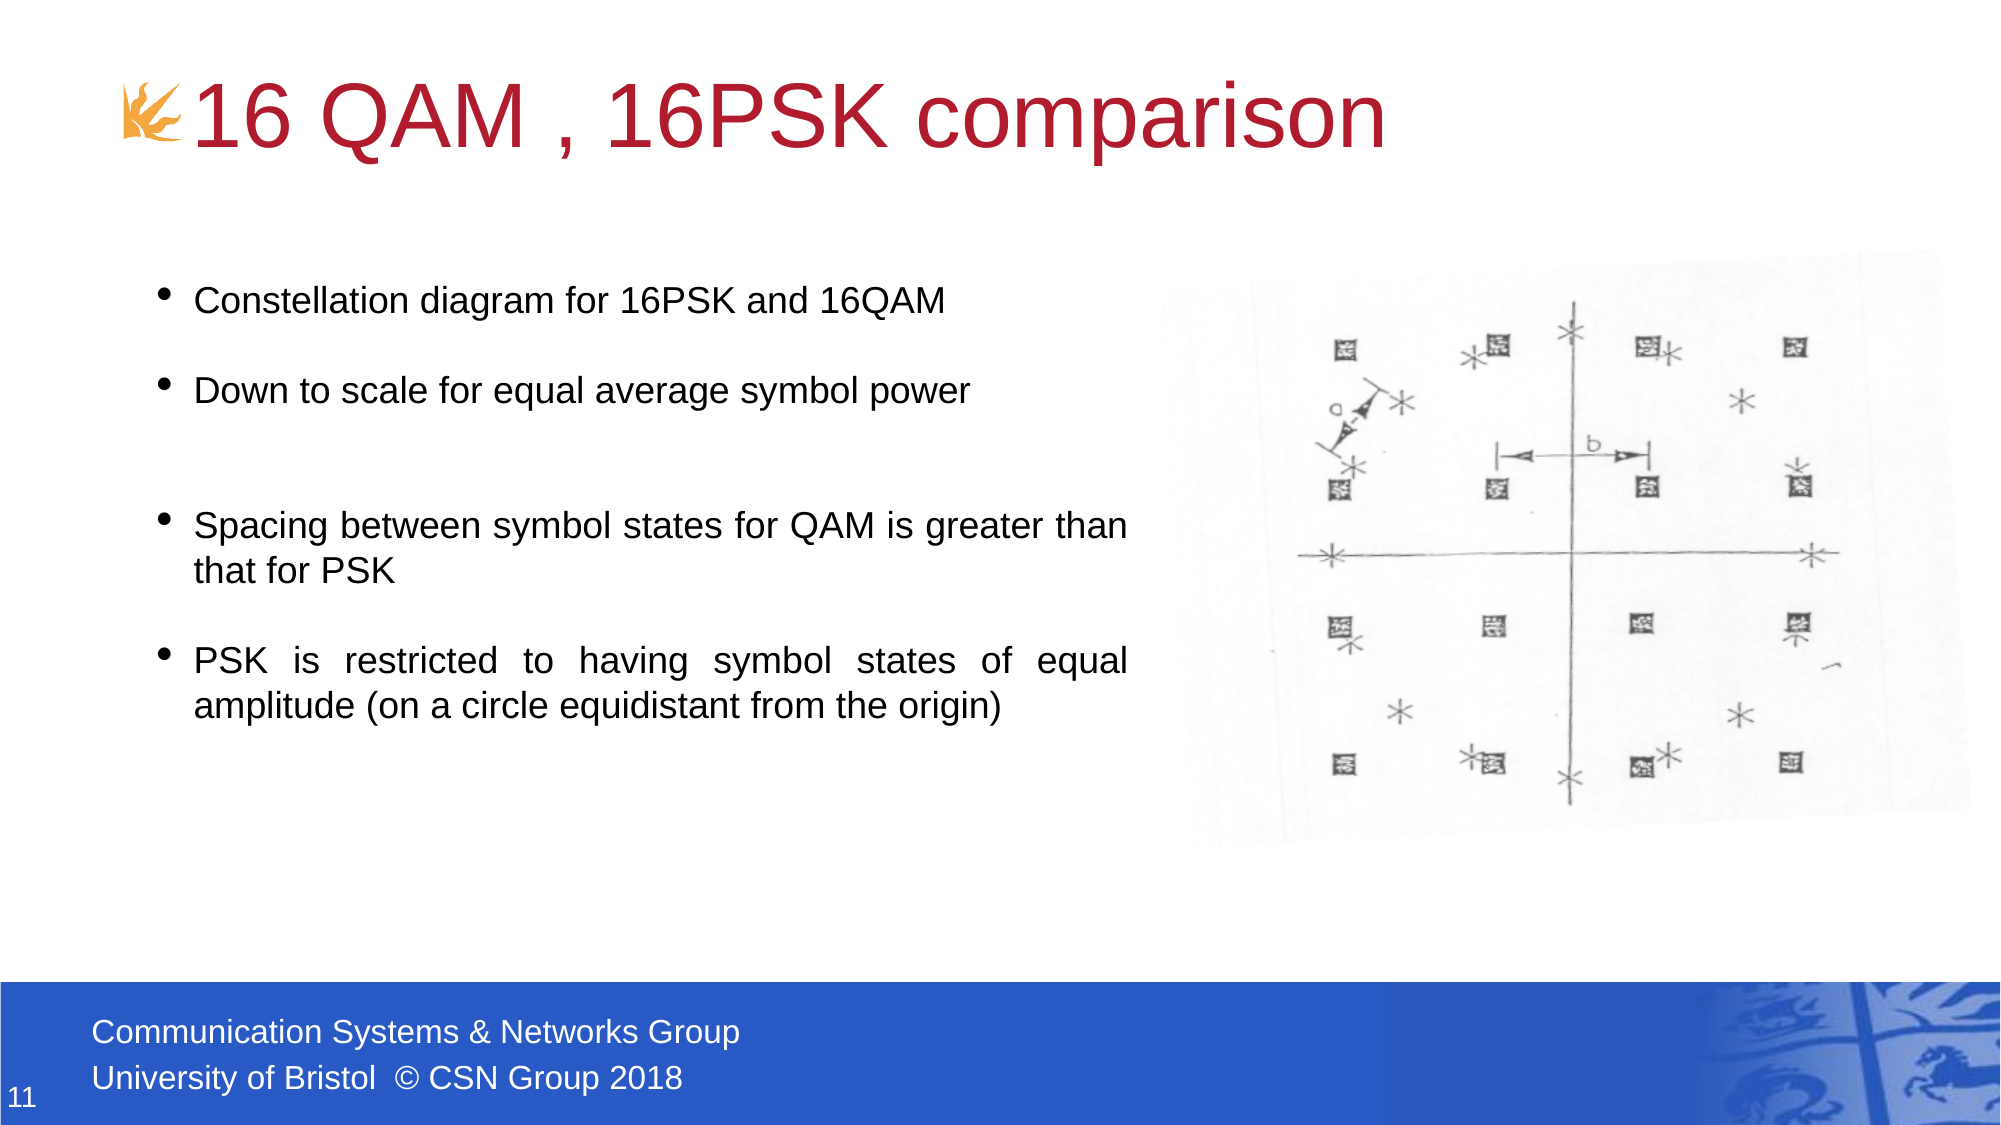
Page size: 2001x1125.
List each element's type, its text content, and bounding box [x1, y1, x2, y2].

slide_number 11 [0, 1070, 105, 1125]
picture [1161, 249, 1972, 848]
picture [119, 78, 187, 143]
picture [0, 982, 2001, 1125]
title 16 QAM , 16PSK comparison [104, 81, 1971, 250]
text_box Constellation diagram for 16PSK and 16QAM Down to scale for equal average symbol power Spacing between symbol states for QAM is greater than that for PSK PSK is restricted to having symbol states of equal amplitude (on a circle equidistant from the origin) [143, 268, 1144, 734]
